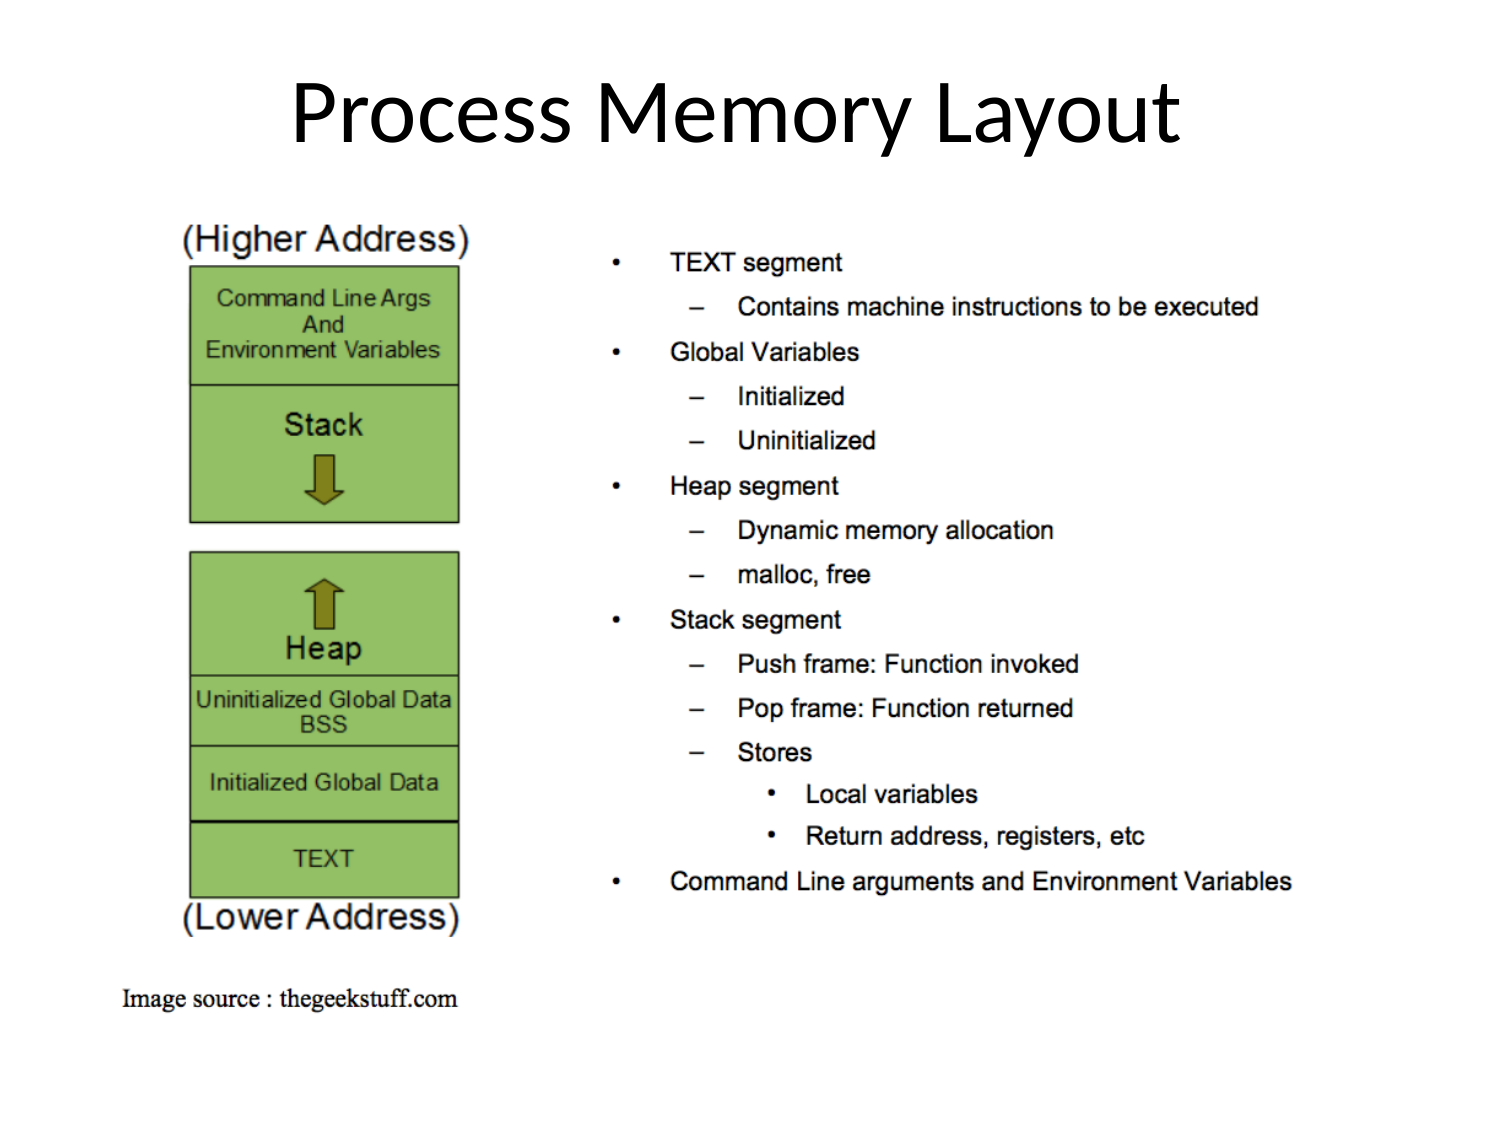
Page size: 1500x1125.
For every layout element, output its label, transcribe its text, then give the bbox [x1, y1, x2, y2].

title Process Memory Layout [62, 12, 1413, 199]
picture [62, 199, 1413, 1050]
